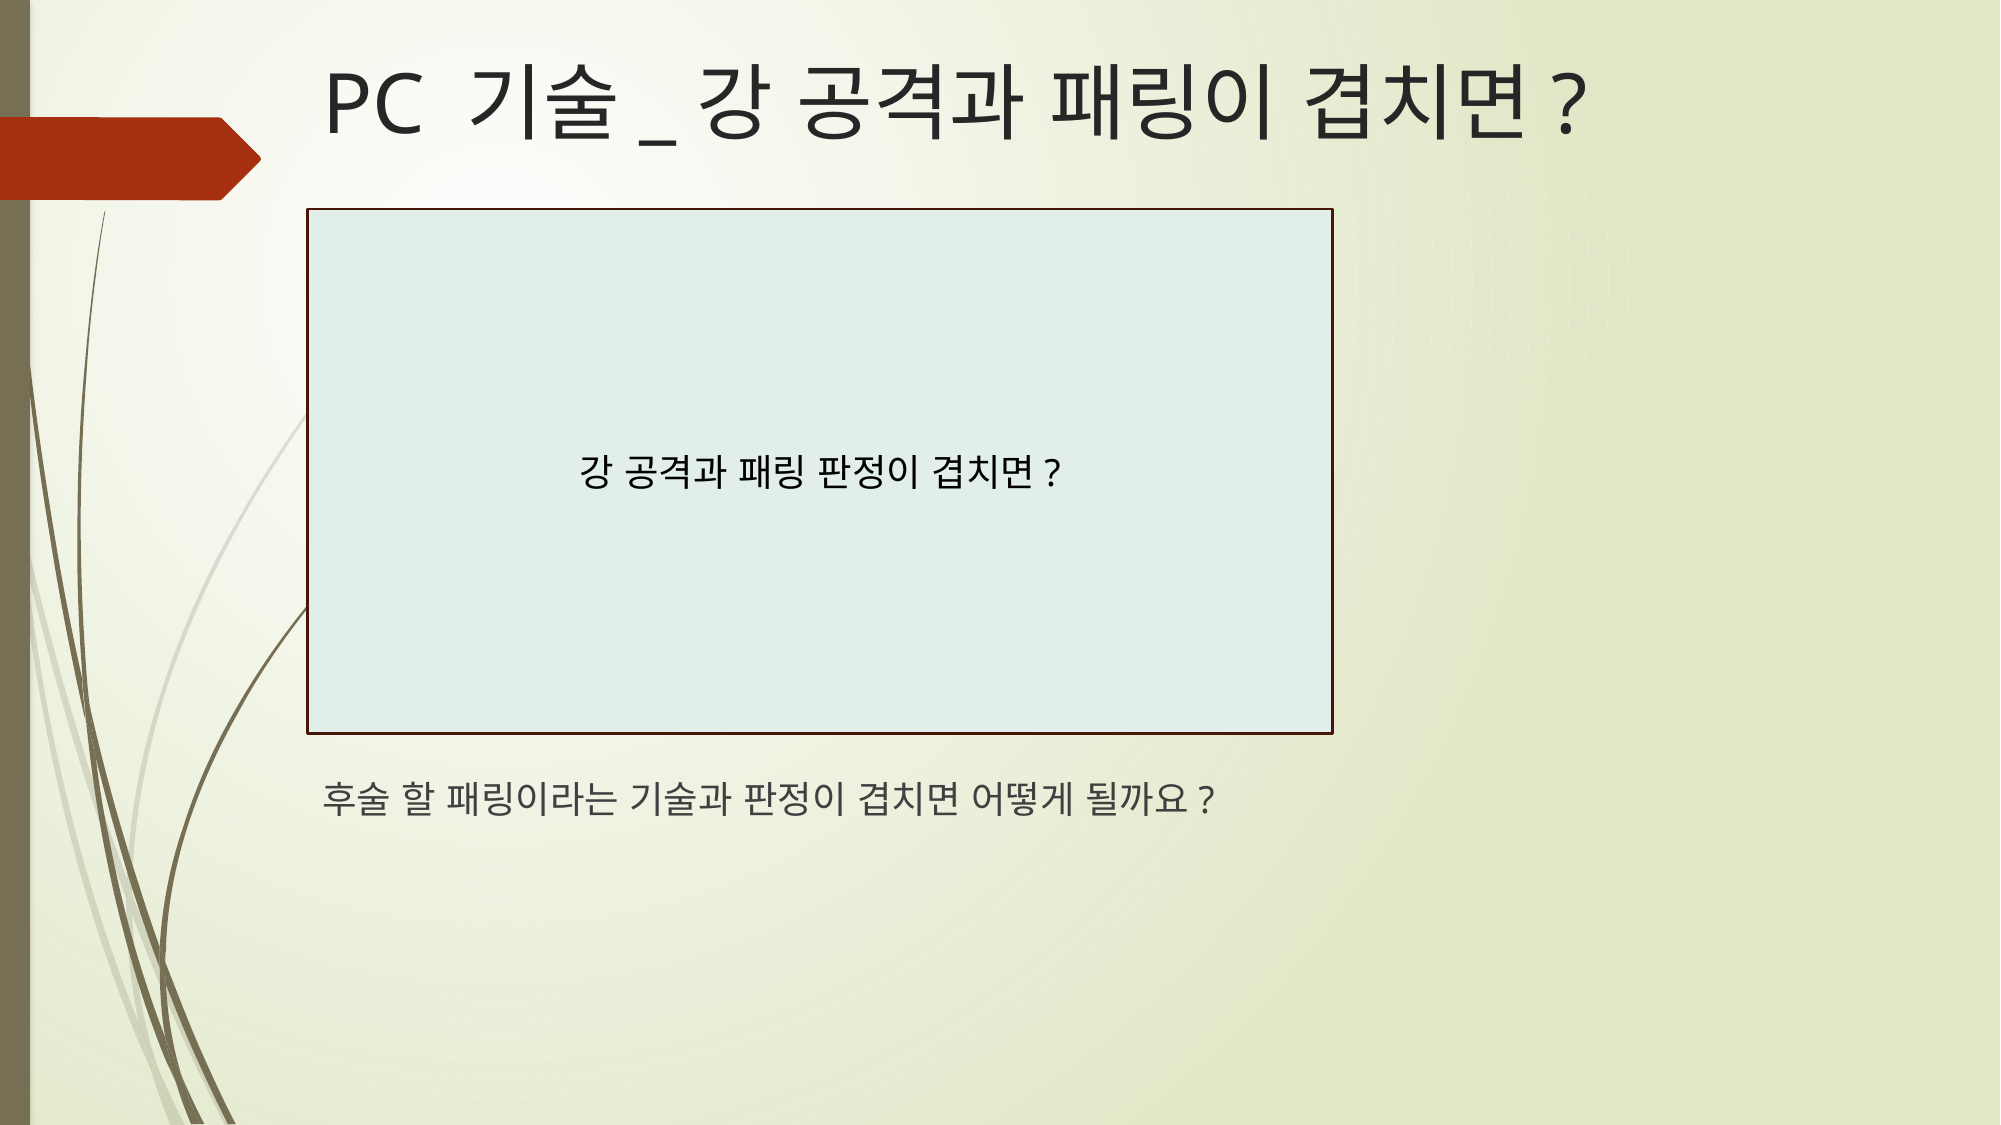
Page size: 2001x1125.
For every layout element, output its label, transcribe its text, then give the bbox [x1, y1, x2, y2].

text_box 강 공격과 패링 판정이 겹치면? [306, 208, 1334, 735]
title PC 기술_강 공격과 패링이 겹치면? [307, 42, 1887, 174]
list 후술 할 패링이라는 기술과 판정이 겹치면 어떻게 될까요? [307, 768, 1887, 1099]
